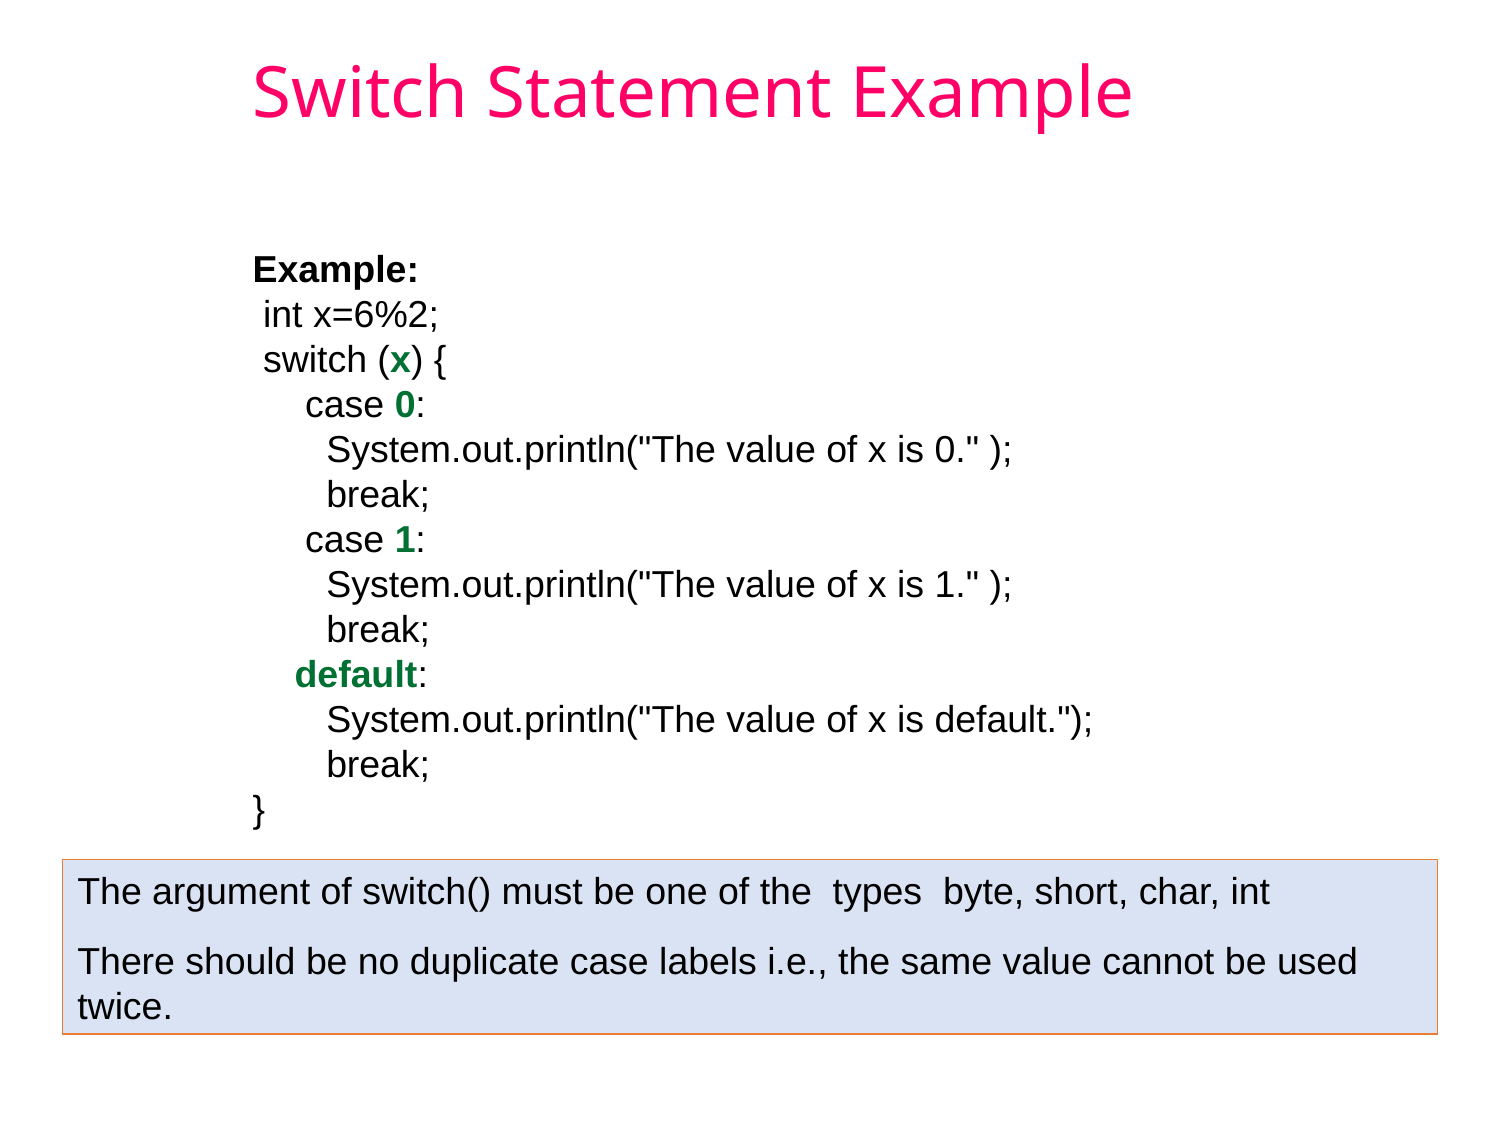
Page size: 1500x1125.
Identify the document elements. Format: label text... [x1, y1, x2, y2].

text_box Example: int x=6%2; switch (x) { case 0: System.out.println("The value of x is 0." ); break; case 1: System.out.println("The value of x is 1." ); break; default: System.out.println("The value of x is default."); break; } [62, 237, 1475, 988]
text_box The argument of switch() must be one of the types byte, short, char, int There should be no duplicate case labels i.e., the same value cannot be used twice. [62, 859, 1438, 1035]
title Switch Statement Example [237, 2, 1500, 188]
